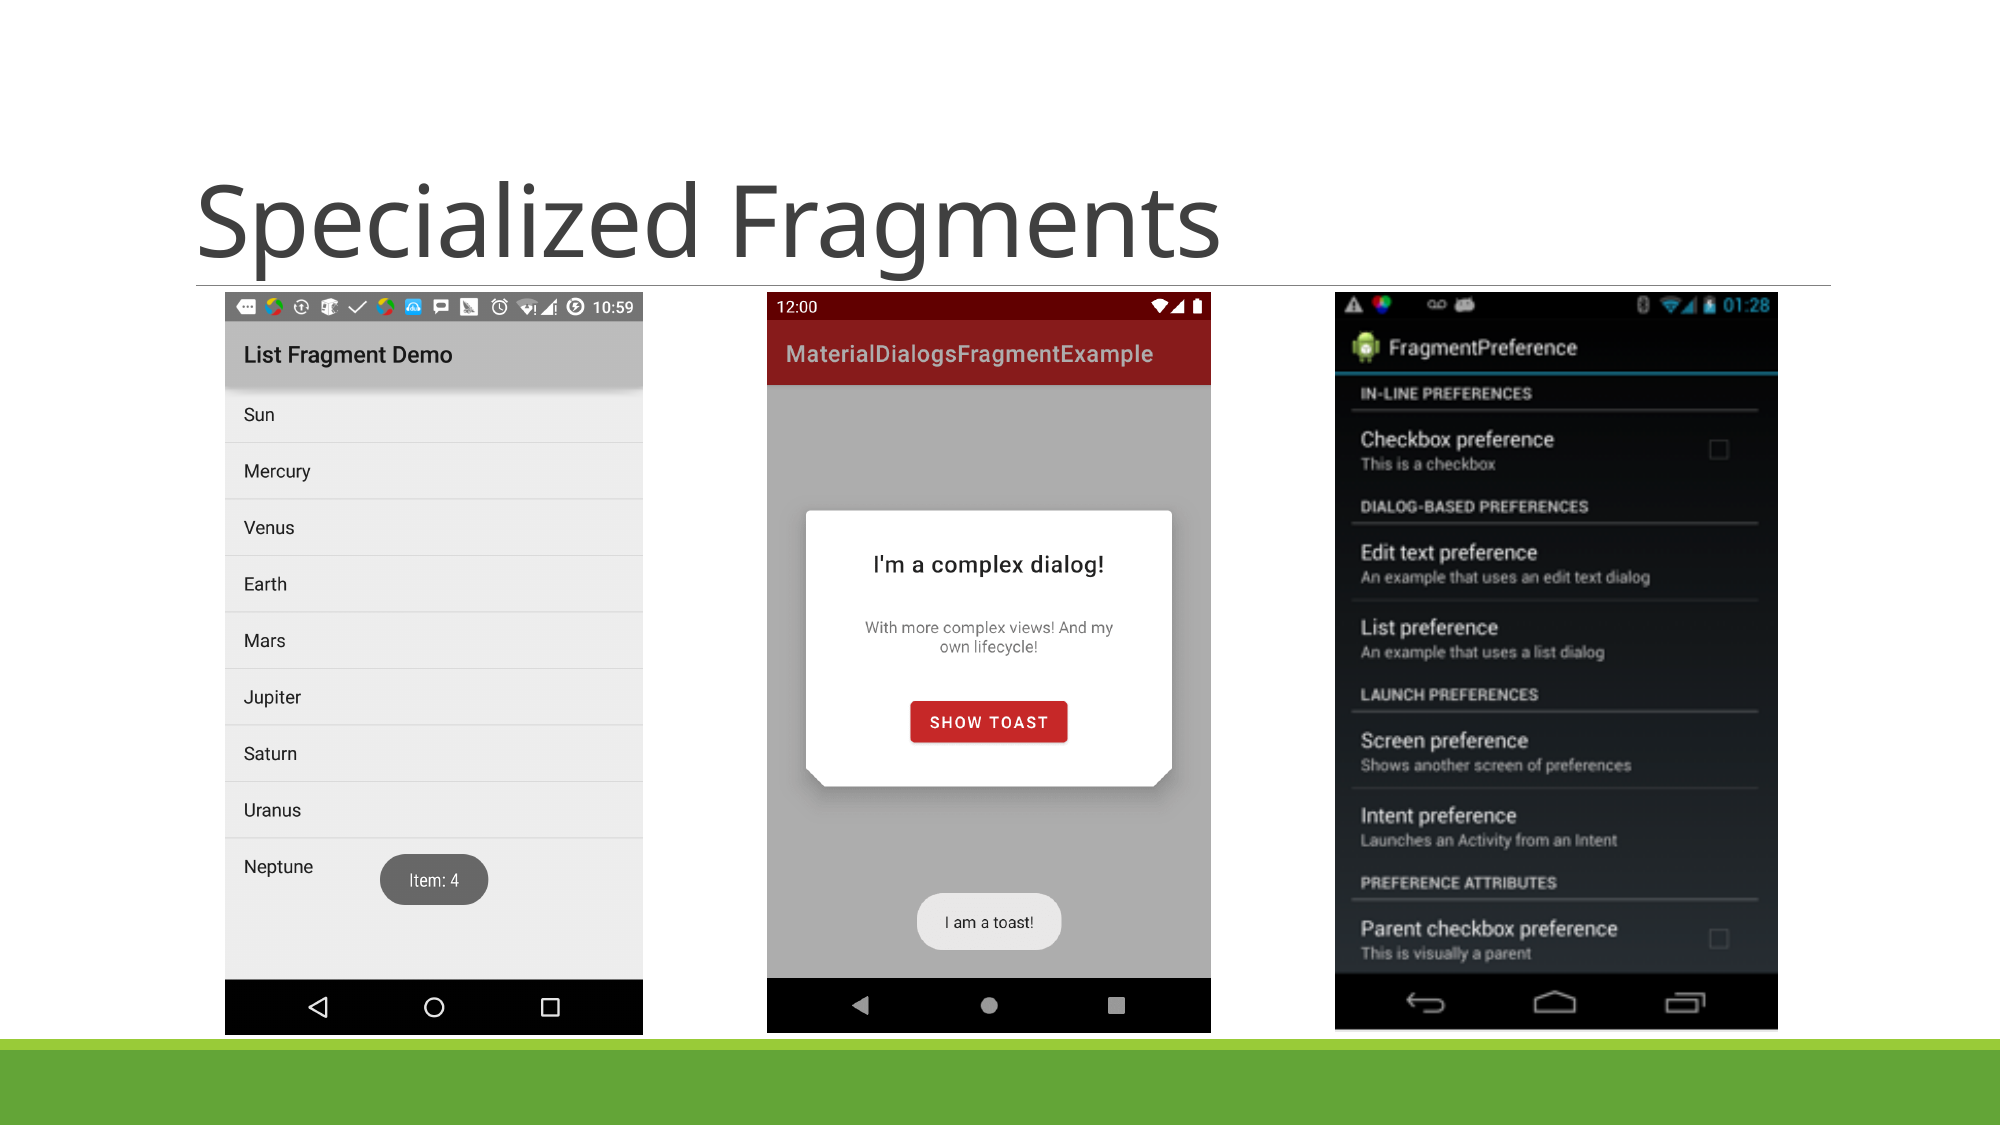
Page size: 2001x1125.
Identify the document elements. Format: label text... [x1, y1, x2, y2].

picture [224, 291, 644, 1036]
picture [1335, 291, 1778, 1032]
picture [766, 292, 1212, 1033]
title Specialized Fragments [180, 47, 1830, 285]
